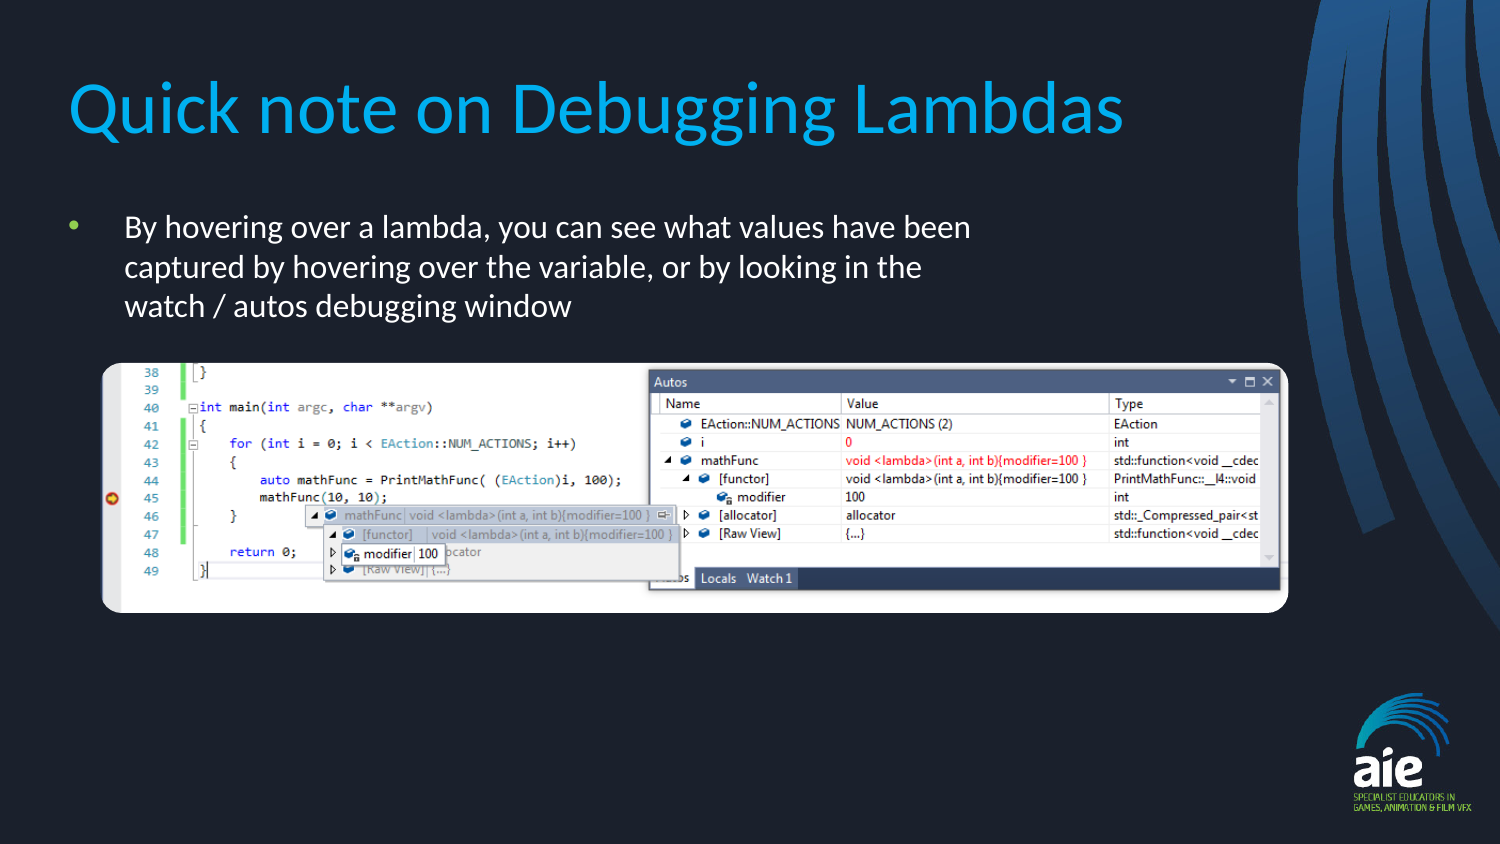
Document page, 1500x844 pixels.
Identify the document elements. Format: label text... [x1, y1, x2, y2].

list By hovering over a lambda, you can see what values have been captured by hovering over the variable, or by looking in the watch / autos debugging window [53, 197, 999, 753]
picture [0, 0, 1500, 844]
title Quick note on Debugging Lambdas [53, 33, 1425, 175]
